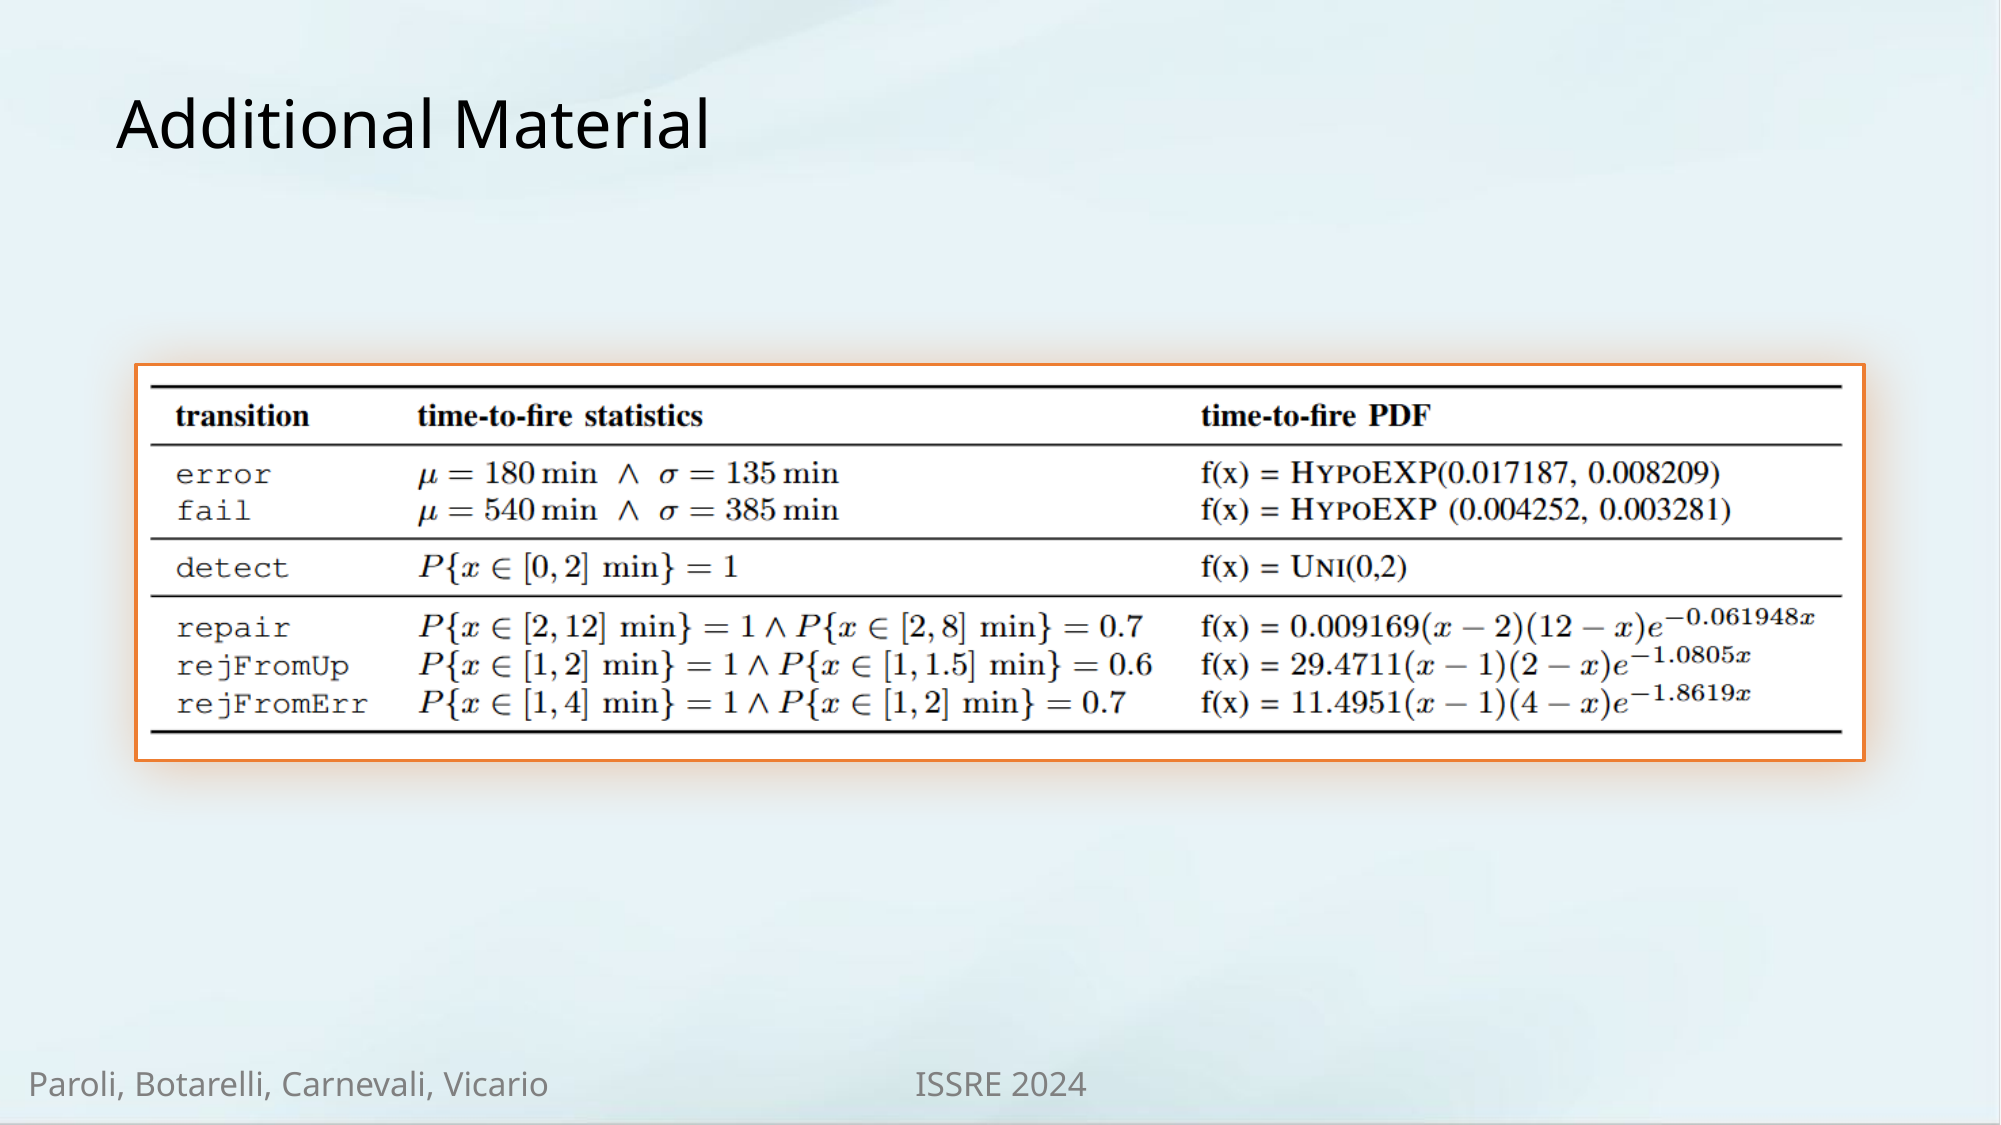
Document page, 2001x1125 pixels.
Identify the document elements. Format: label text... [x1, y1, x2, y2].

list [137, 365, 1863, 759]
picture [0, 0, 2001, 1125]
text_box Additional Material [101, 74, 769, 169]
text_box Paroli, Botarelli, Carnevali, Vicario ISSRE 2024 [13, 1055, 1503, 1111]
